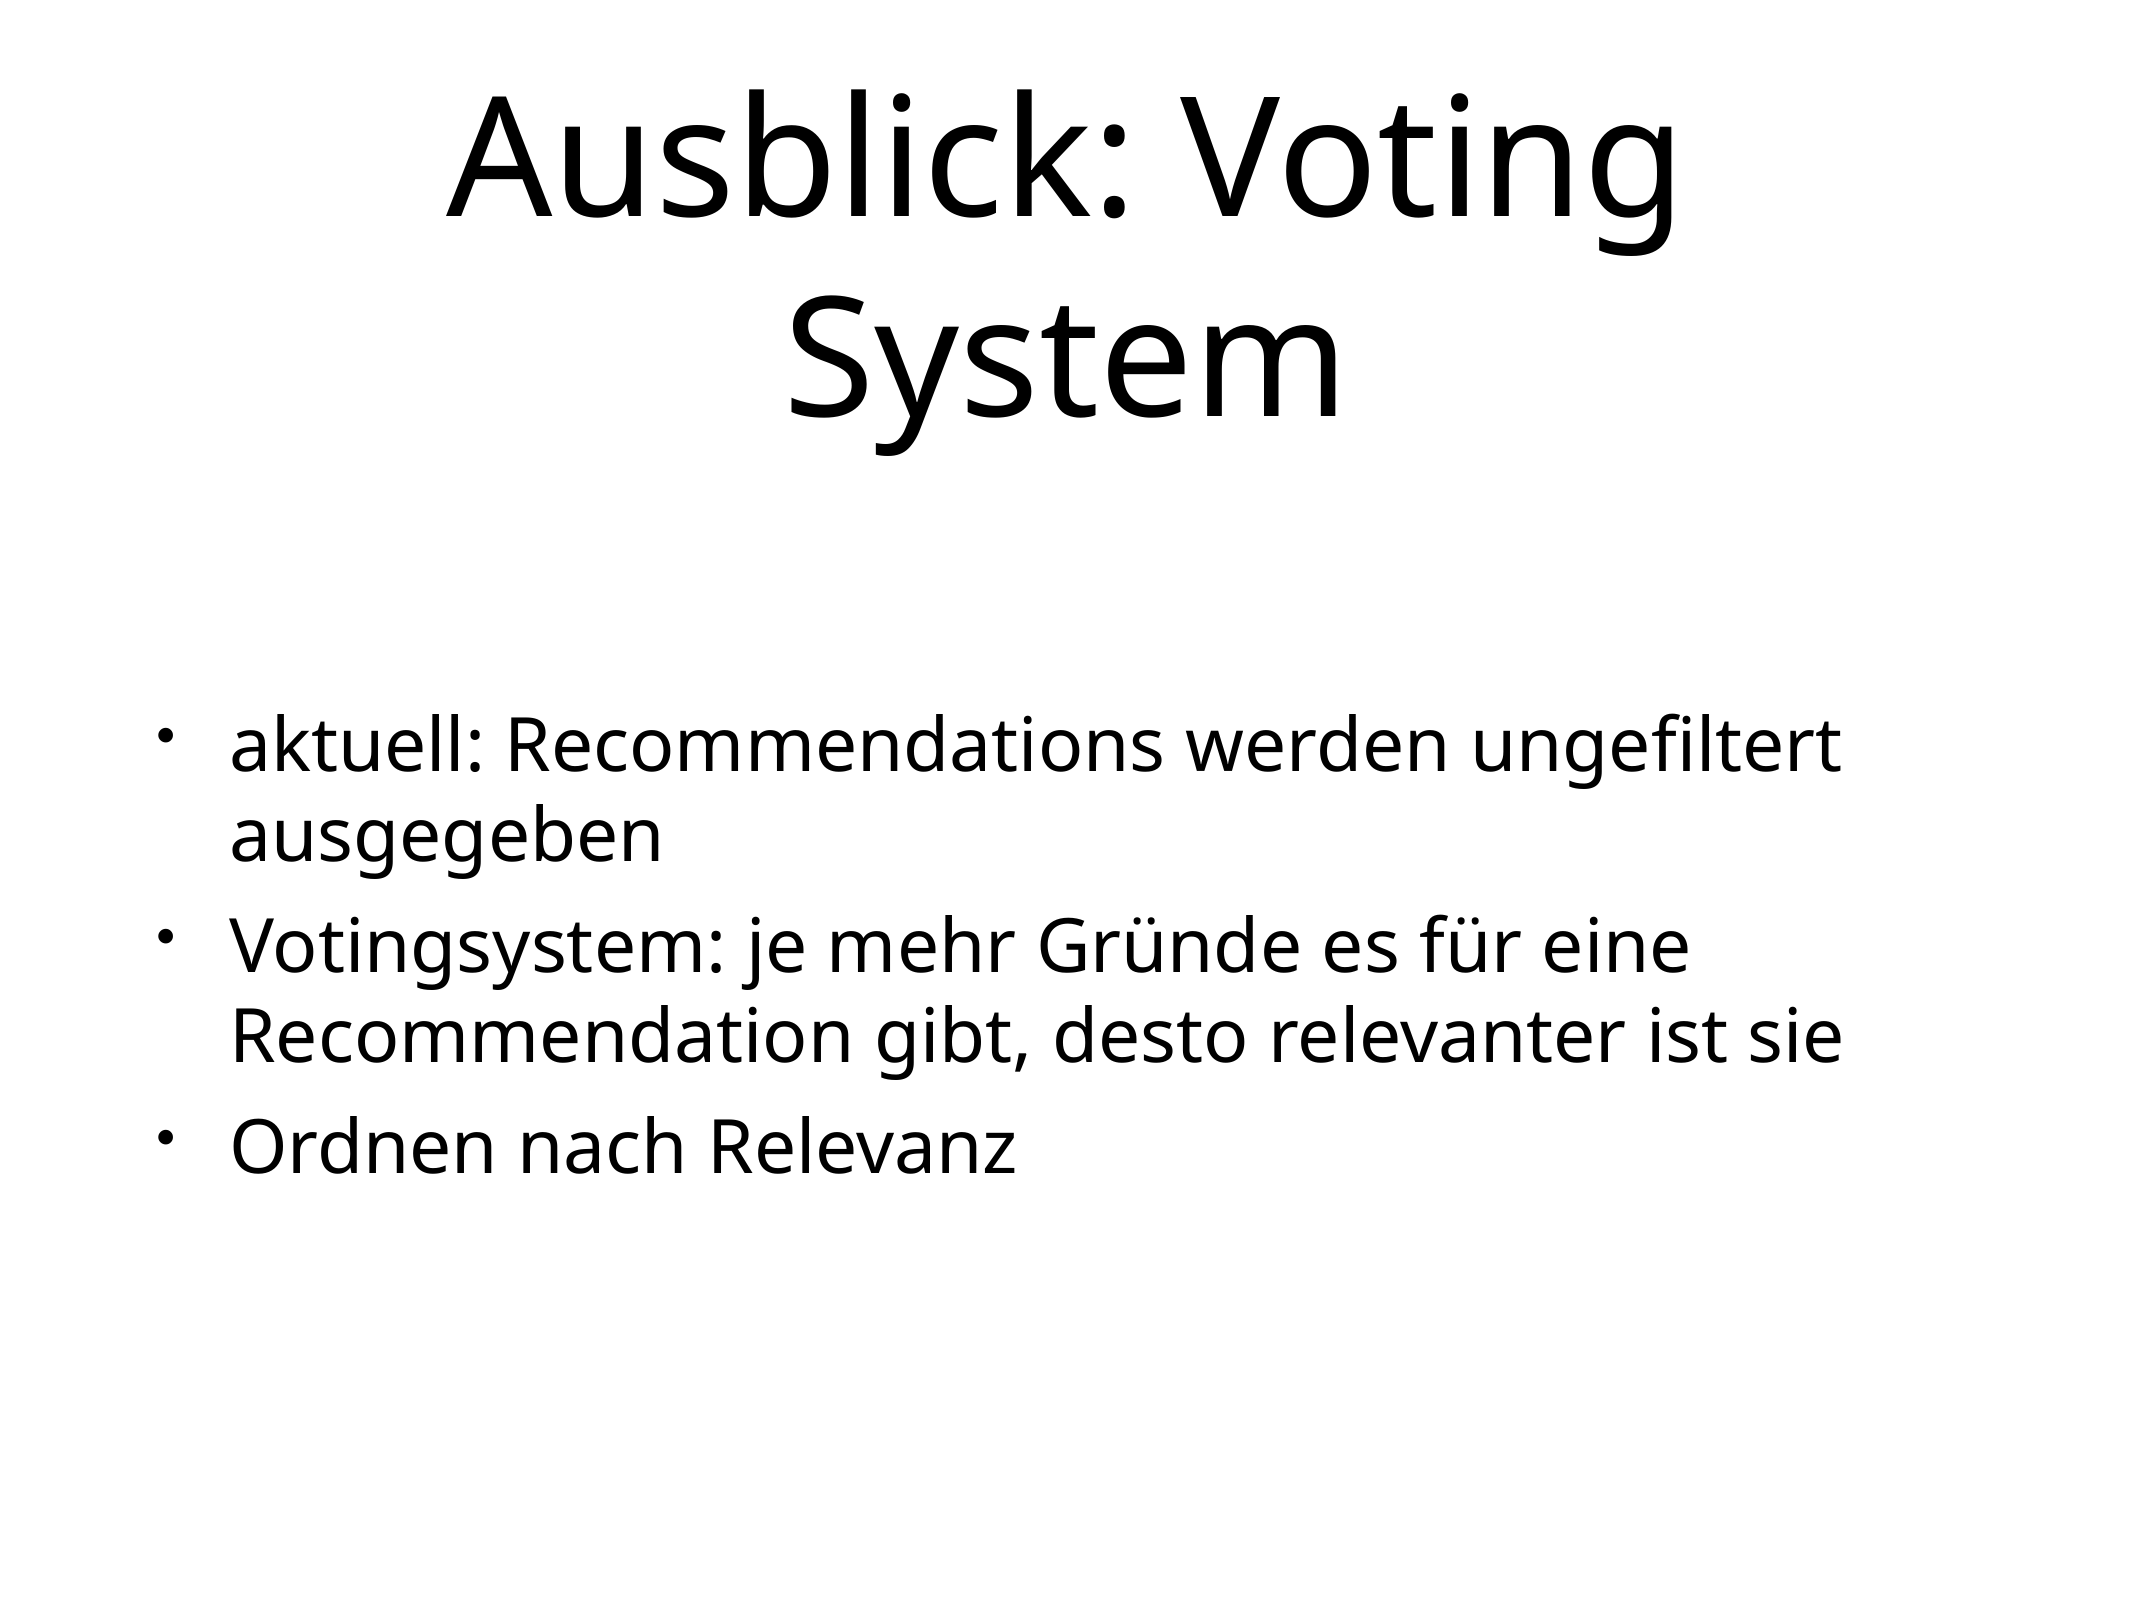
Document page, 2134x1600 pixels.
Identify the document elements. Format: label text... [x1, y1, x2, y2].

title Ausblick: Voting System [155, 72, 1978, 426]
list aktuell: Recommendations werden ungefiltert ausgegeben Votingsystem: je mehr Gründe es für eine Recommendation gibt, desto relevanter ist sie Ordnen nach Relevanz [155, 426, 1978, 1459]
